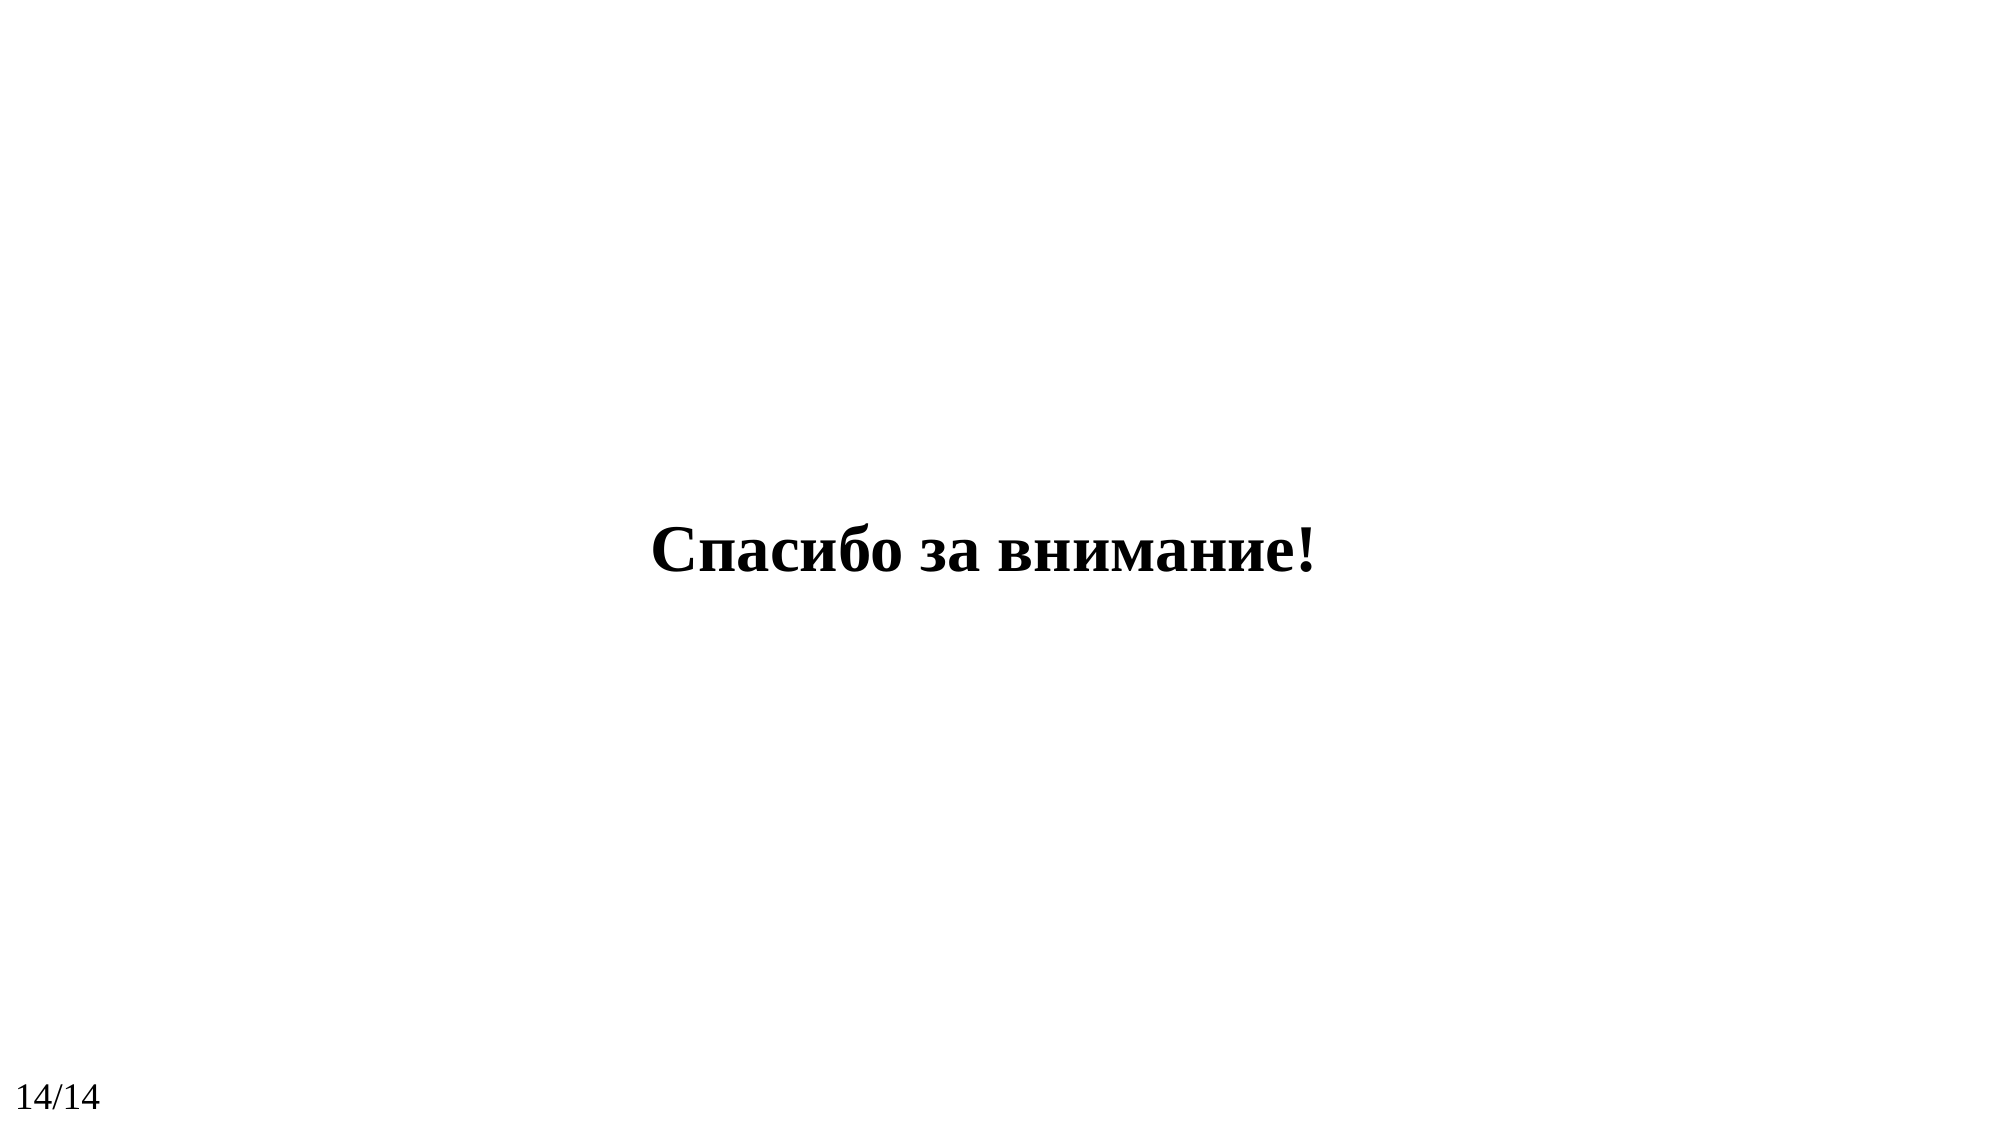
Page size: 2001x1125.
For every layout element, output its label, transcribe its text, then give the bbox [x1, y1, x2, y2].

text_box Спасибо за внимание! [635, 497, 1334, 592]
text_box 14/14 [0, 1064, 140, 1125]
